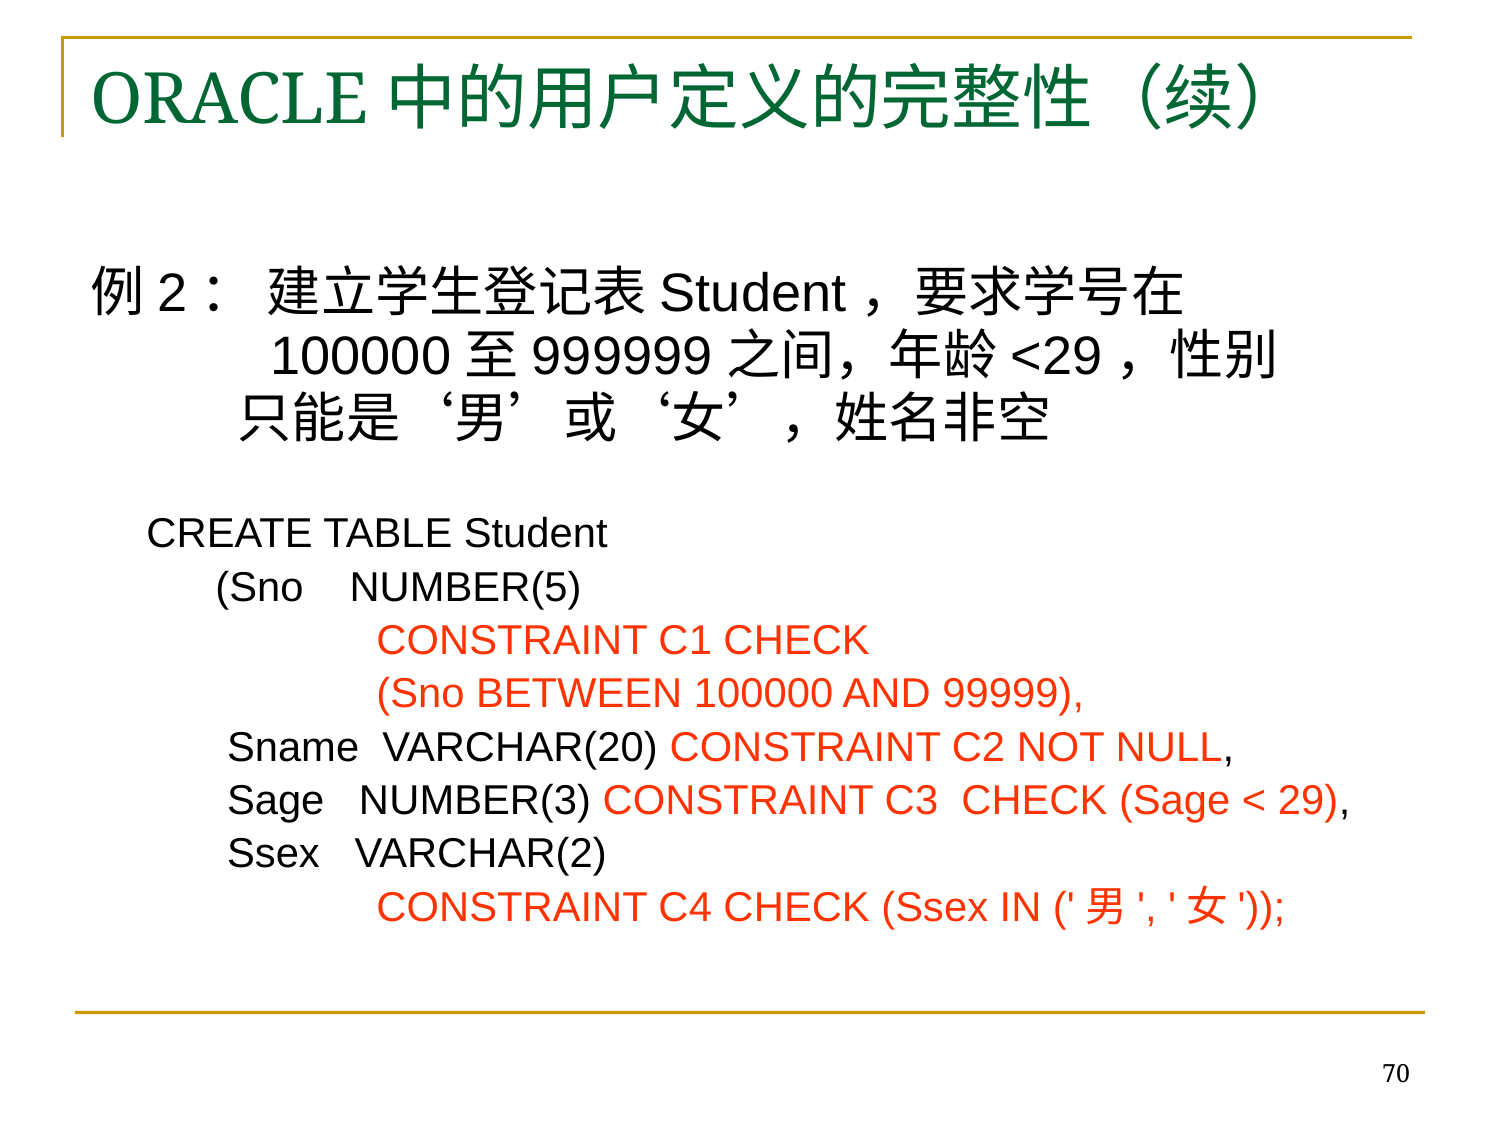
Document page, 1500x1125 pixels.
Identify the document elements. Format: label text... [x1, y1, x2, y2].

list 例2： 建立学生登记表Student，要求学号在 100000至999999之间，年龄<29，性别 只能是‘男’或‘女’，姓名非空 CREATE TABLE Student (Sno NUMBER(5) CONSTRAINT C1 CHECK (Sno BETWEEN 100000 AND 99999), Sname VARCHAR(20) CONSTRAINT C2 NOT NULL, Sage NUMBER(3) CONSTRAINT C3 CHECK (Sage < 29), Ssex VARCHAR(2) CONSTRAINT C4 CHECK (Ssex IN ('男', '女')); [75, 262, 1425, 1006]
title ORACLE中的用户定义的完整性（续） [75, 45, 1425, 233]
slide_number 70 [1074, 1024, 1425, 1100]
